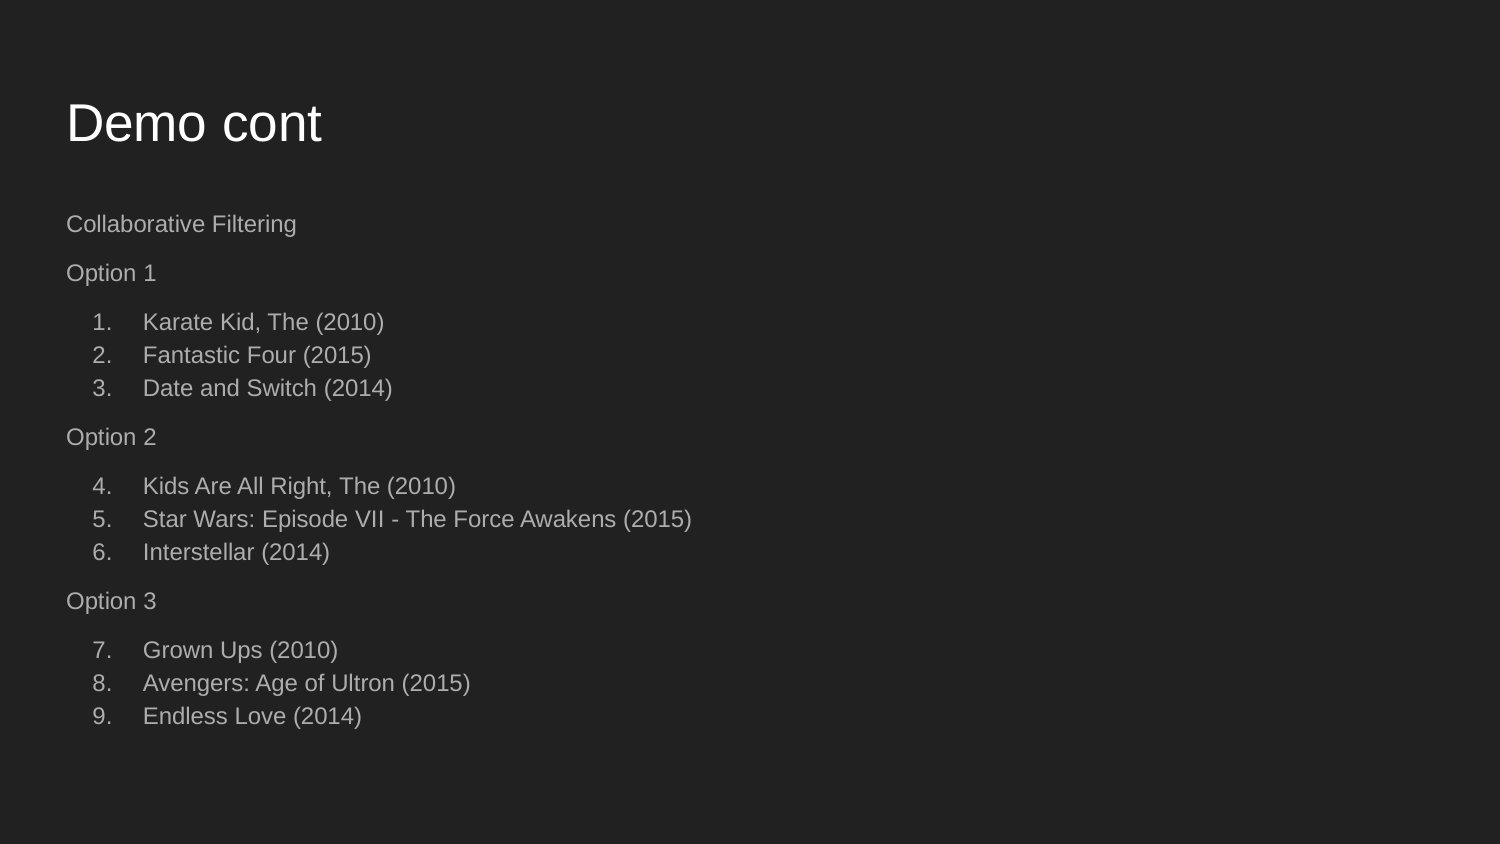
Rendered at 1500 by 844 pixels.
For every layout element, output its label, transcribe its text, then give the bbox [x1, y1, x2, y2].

list Collaborative Filtering Option 1 Karate Kid, The (2010) Fantastic Four (2015) Date and Switch (2014) Option 2 Kids Are All Right, The (2010) Star Wars: Episode VII - The Force Awakens (2015) Interstellar (2014) Option 3 Grown Ups (2010) Avengers: Age of Ultron (2015) Endless Love (2014) [51, 189, 1449, 750]
title Demo cont [51, 72, 1449, 167]
